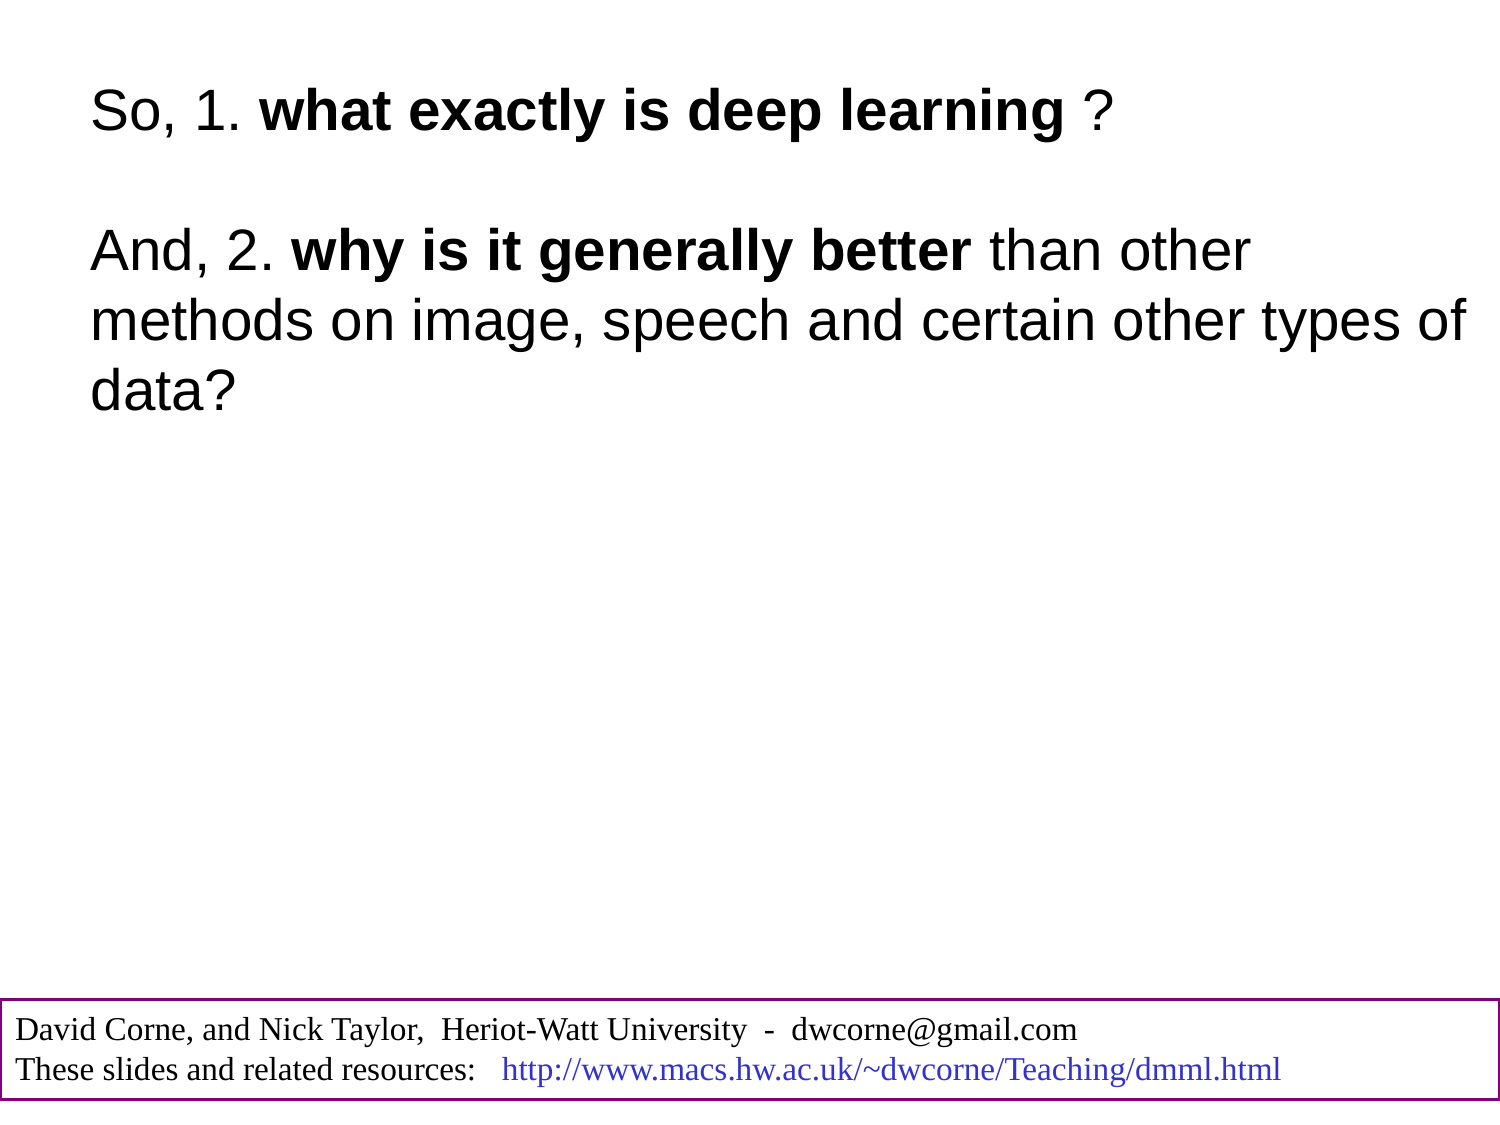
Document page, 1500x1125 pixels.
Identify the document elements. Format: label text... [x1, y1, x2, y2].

text_box David Corne, and Nick Taylor, Heriot-Watt University - dwcorne@gmail.com These slides and related resources: http://www.macs.hw.ac.uk/~dwcorne/Teaching/dmml.html [0, 999, 1500, 1100]
list So, 1. what exactly is deep learning ? And, 2. why is it generally better than other methods on image, speech and certain other types of data? [75, 65, 1500, 999]
